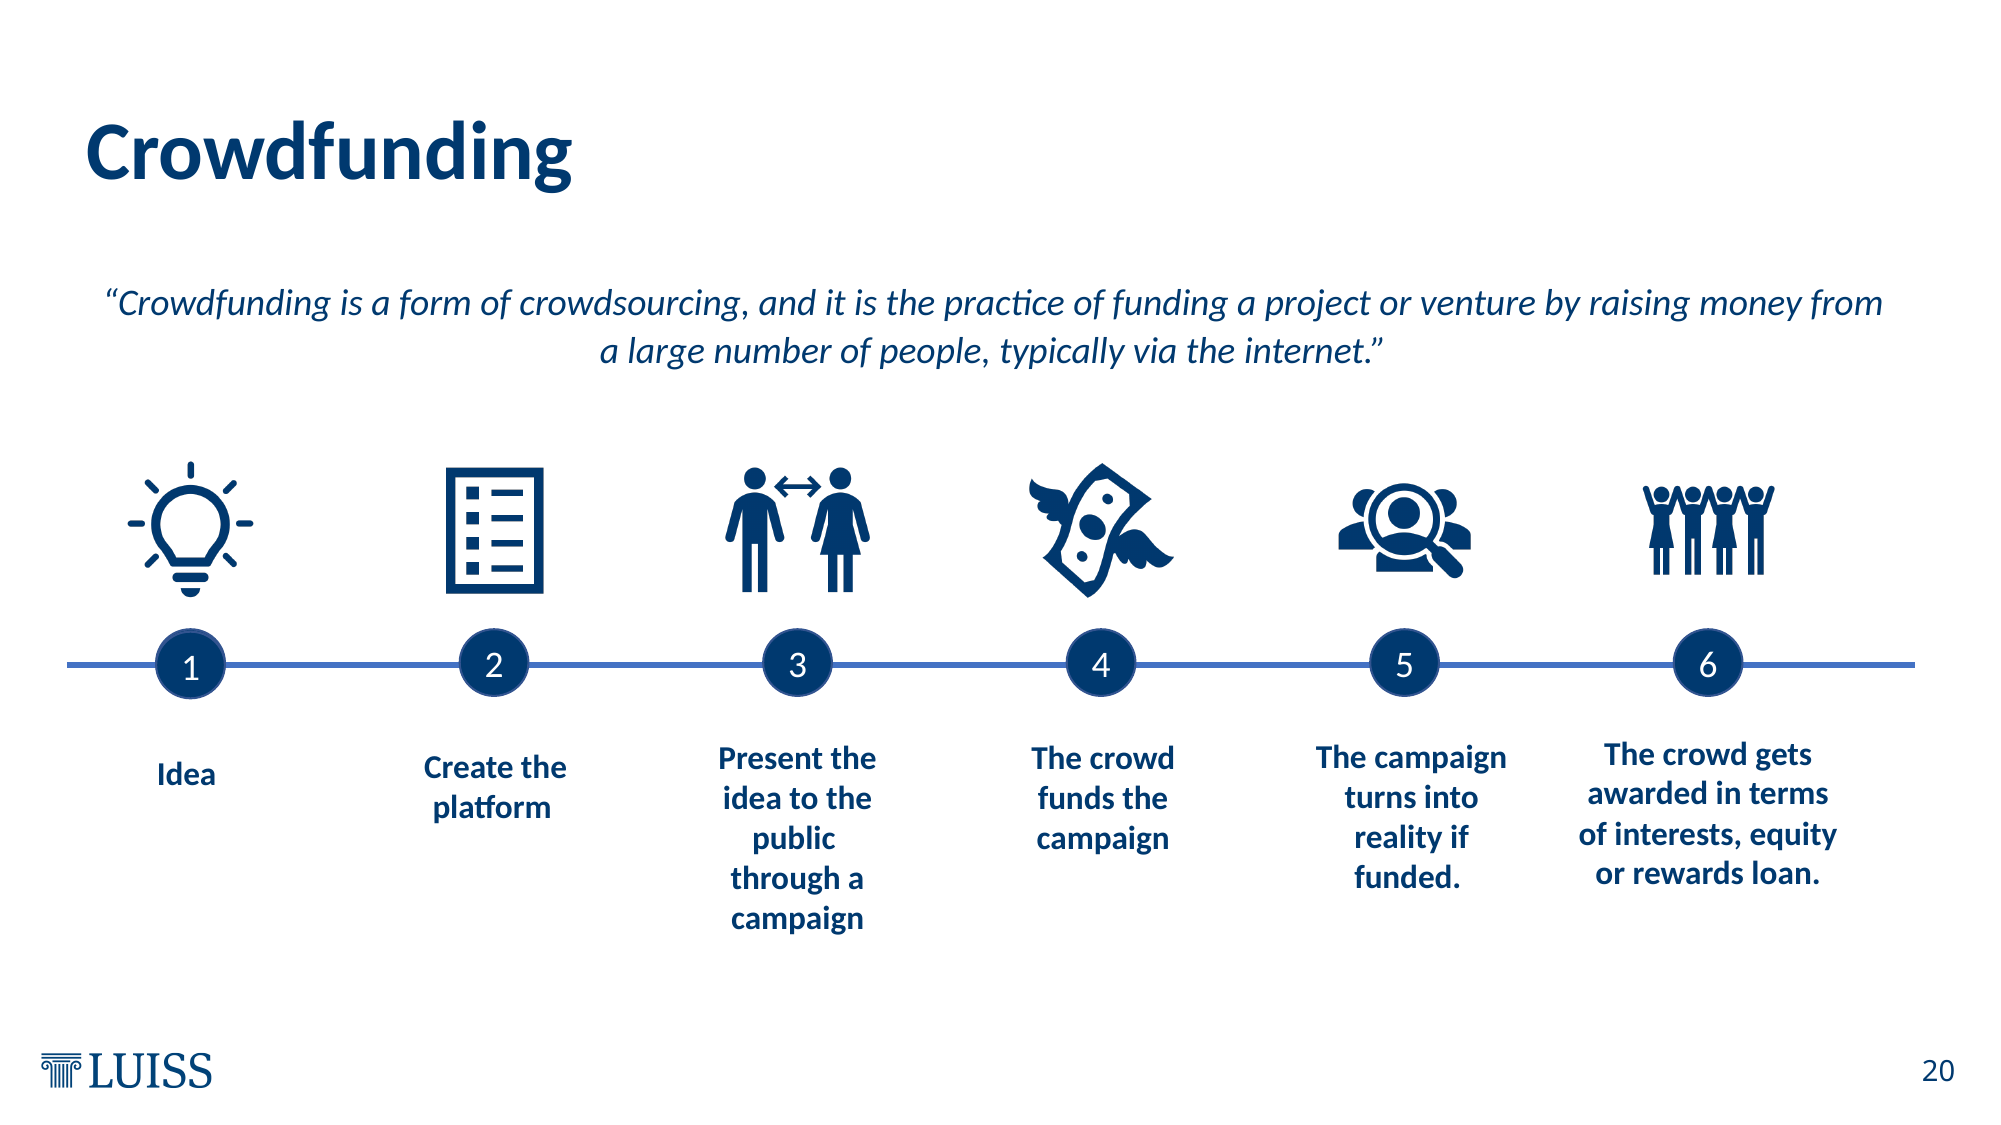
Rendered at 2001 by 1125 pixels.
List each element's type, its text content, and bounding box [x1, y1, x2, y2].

text_box 1 [155, 630, 226, 664]
text_box The campaign turns into reality if funded. [1286, 727, 1538, 903]
text_box 4 [1065, 628, 1137, 664]
picture [1329, 455, 1480, 606]
text_box “Crowdfunding is a form of crowdsourcing, and it is the practice of funding a project or venture by raising money from a large number of people, typically via the internet.” [84, 267, 1903, 379]
text_box 5 [1369, 628, 1440, 664]
text_box 2 [458, 666, 530, 697]
text_box 6 [1672, 666, 1744, 697]
text_box 6 [1672, 628, 1744, 664]
text_box 4 [1065, 666, 1137, 697]
text_box The crowd funds the campaign [997, 728, 1209, 864]
text_box 2 [458, 628, 530, 664]
picture [0, 1015, 257, 1125]
text_box Present the idea to the public through a campaign [691, 729, 904, 944]
title Crowdfunding [84, 50, 2000, 240]
text_box The crowd gets awarded in terms of interests, equity or rewards loan. [1563, 724, 1853, 899]
text_box Idea [84, 744, 297, 800]
text_box 5 [1369, 666, 1440, 697]
text_box Create the platform [390, 737, 602, 833]
picture [419, 455, 570, 606]
picture [1633, 455, 1784, 606]
picture [115, 455, 266, 606]
text_box 3 [762, 666, 833, 697]
picture [722, 455, 873, 606]
slide_number 20 [1520, 1042, 1971, 1103]
text_box 3 [762, 628, 833, 664]
text_box 1 [155, 666, 226, 700]
picture [1026, 455, 1177, 606]
